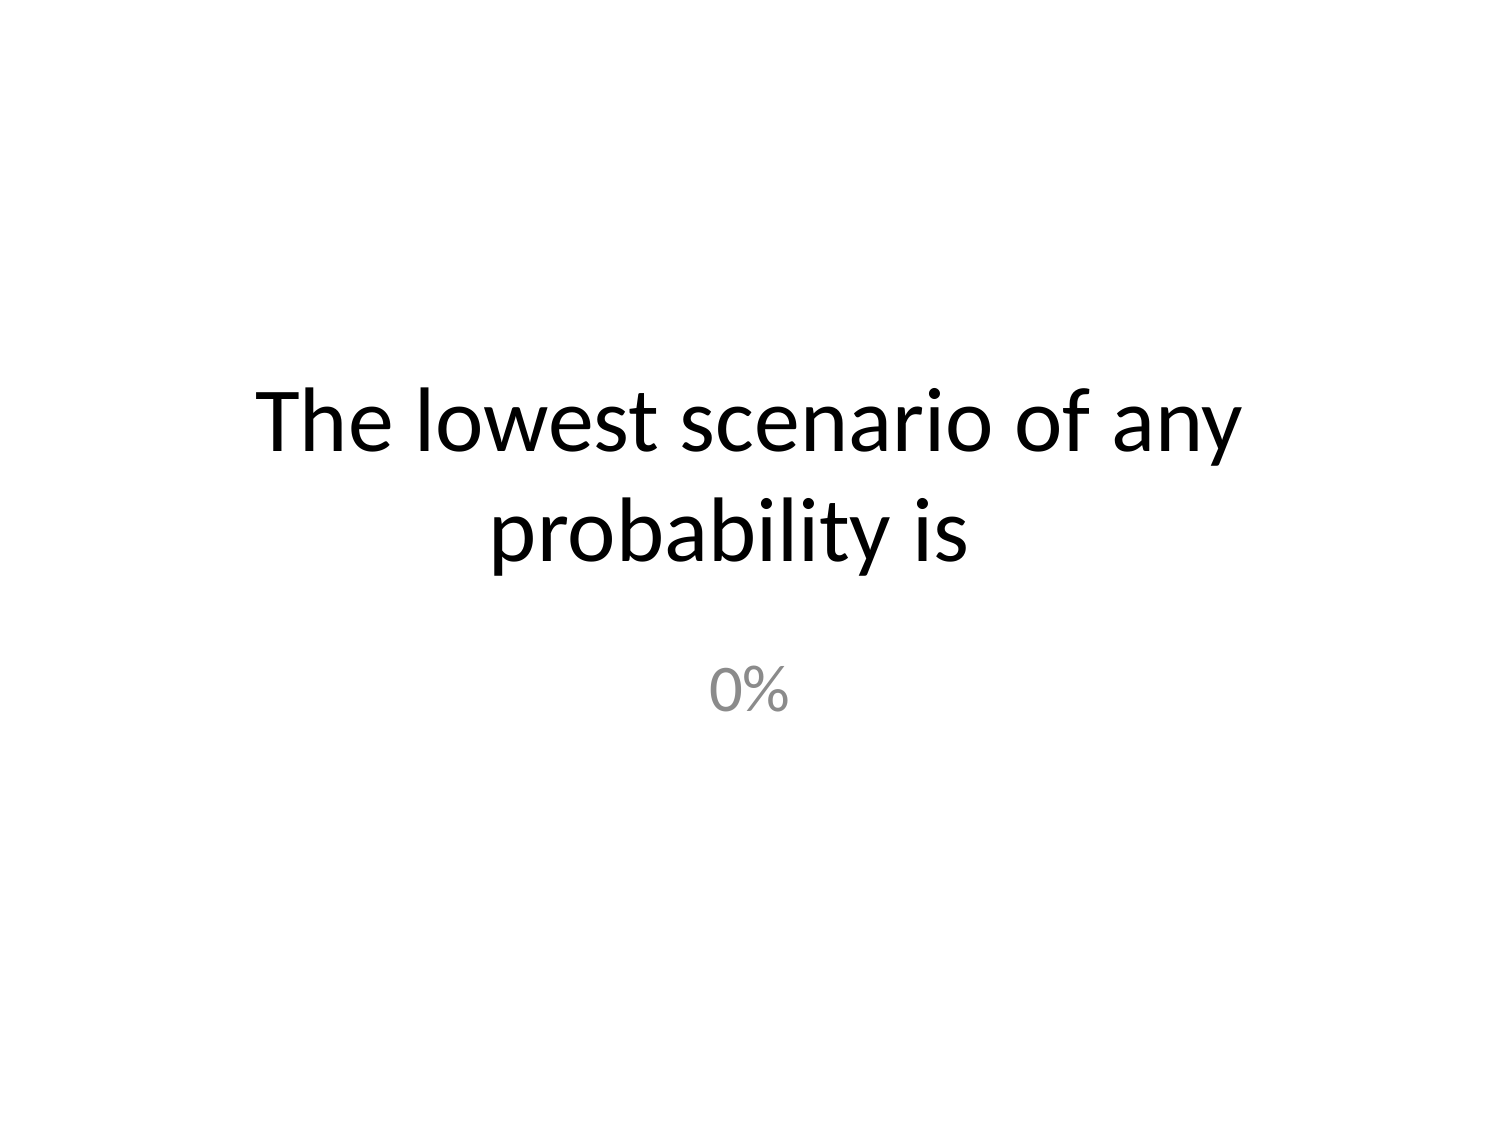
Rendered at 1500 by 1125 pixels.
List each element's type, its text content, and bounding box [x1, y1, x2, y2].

subtitle 0% [225, 637, 1275, 925]
title The lowest scenario of any probability is [112, 349, 1388, 591]
